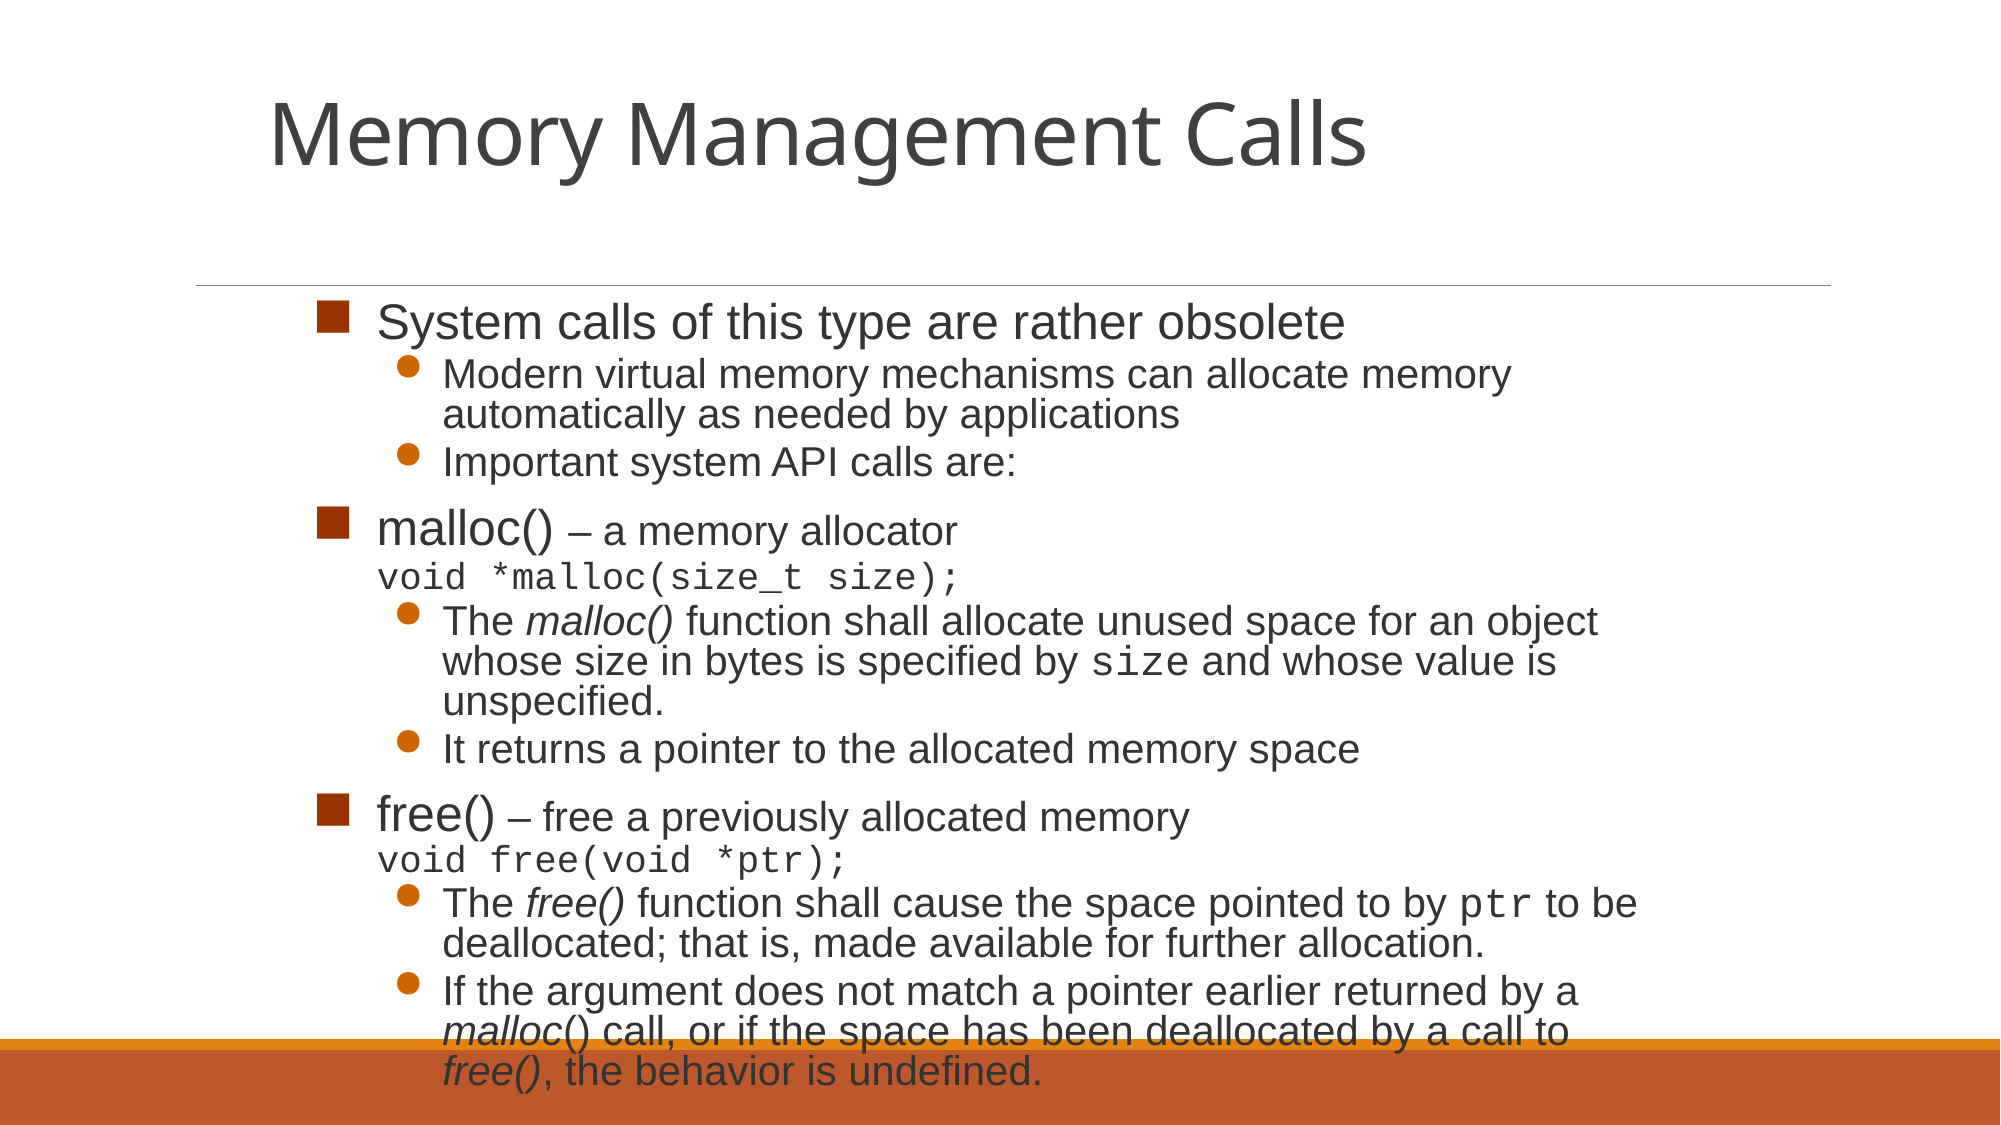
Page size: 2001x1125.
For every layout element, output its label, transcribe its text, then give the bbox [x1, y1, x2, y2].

text_box System calls of this type are rather obsolete Modern virtual memory mechanisms can allocate memory automatically as needed by applications Important system API calls are: malloc() – a memory allocator void *malloc(size_t size); The malloc() function shall allocate unused space for an object whose size in bytes is specified by size and whose value is unspecified. It returns a pointer to the allocated memory space free() – free a previously allocated memory void free(void *ptr); The free() function shall cause the space pointed to by ptr to be deallocated; that is, made available for further allocation. If the argument does not match a pointer earlier returned by a malloc() call, or if the space has been deallocated by a call to free(), the behavior is undefined. [305, 293, 1699, 1038]
list [385, 210, 1675, 293]
title Memory Management Calls [252, 87, 1753, 191]
